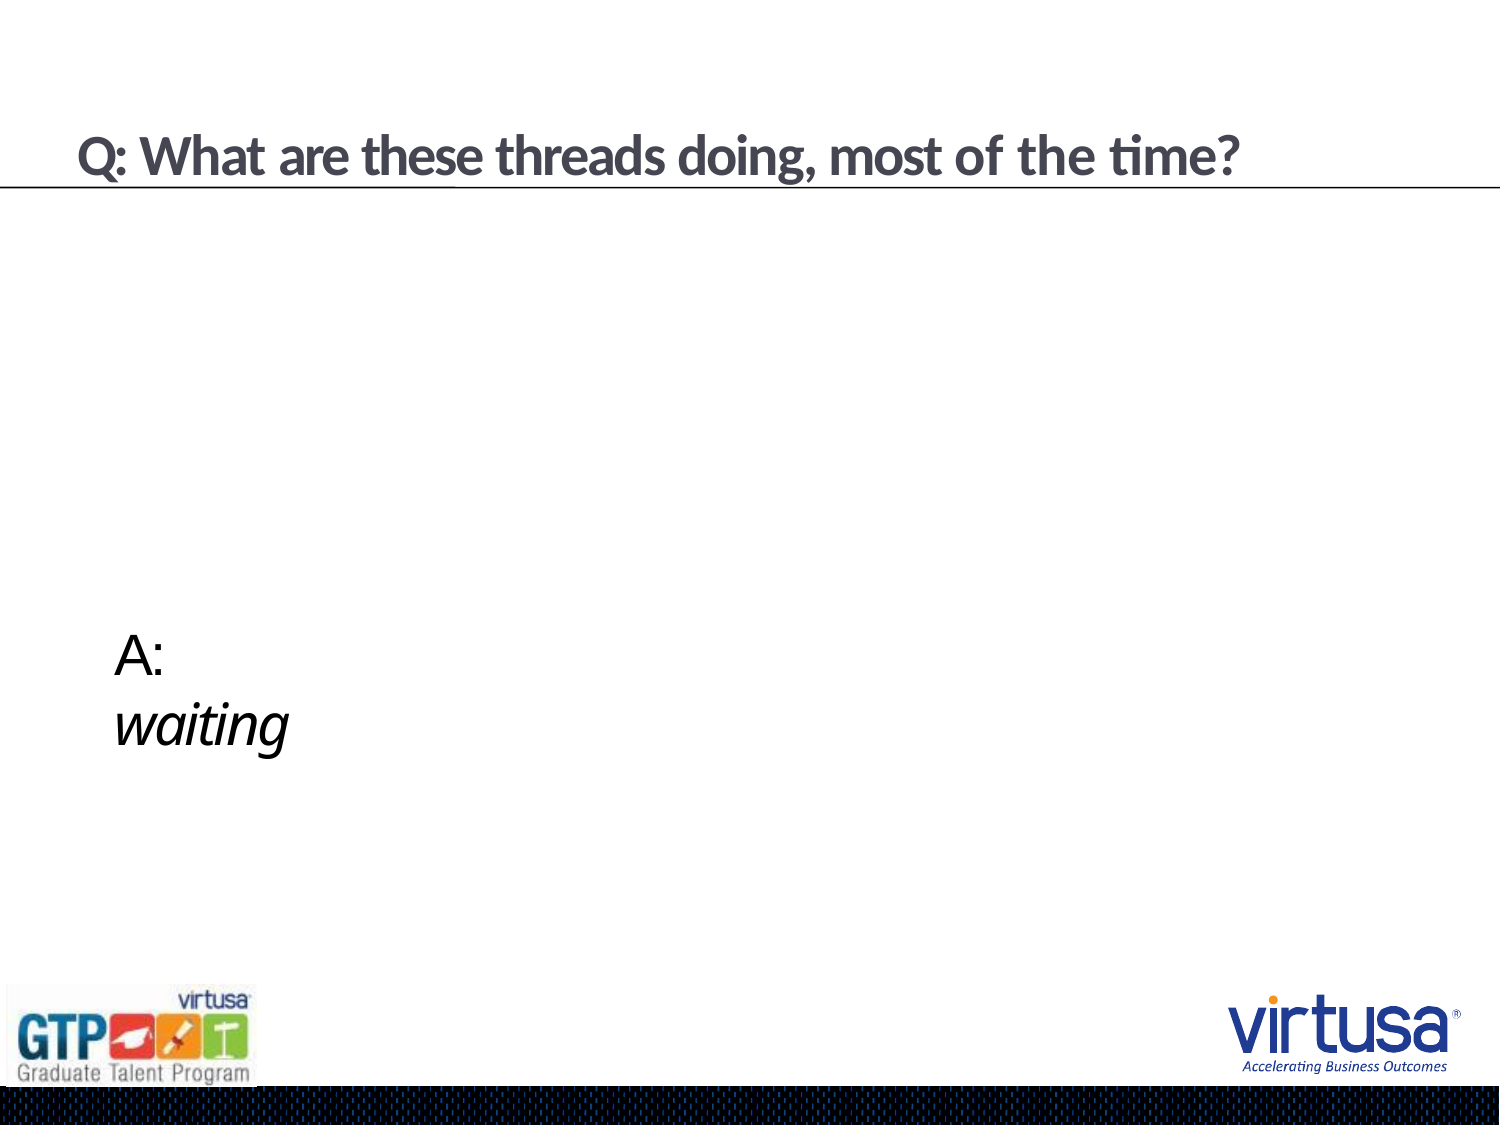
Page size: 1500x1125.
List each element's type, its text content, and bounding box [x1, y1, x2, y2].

title Q: What are these threads doing, most of the time? [75, 0, 1425, 188]
picture [0, 984, 1499, 1125]
text_box A: waiting [112, 615, 358, 758]
